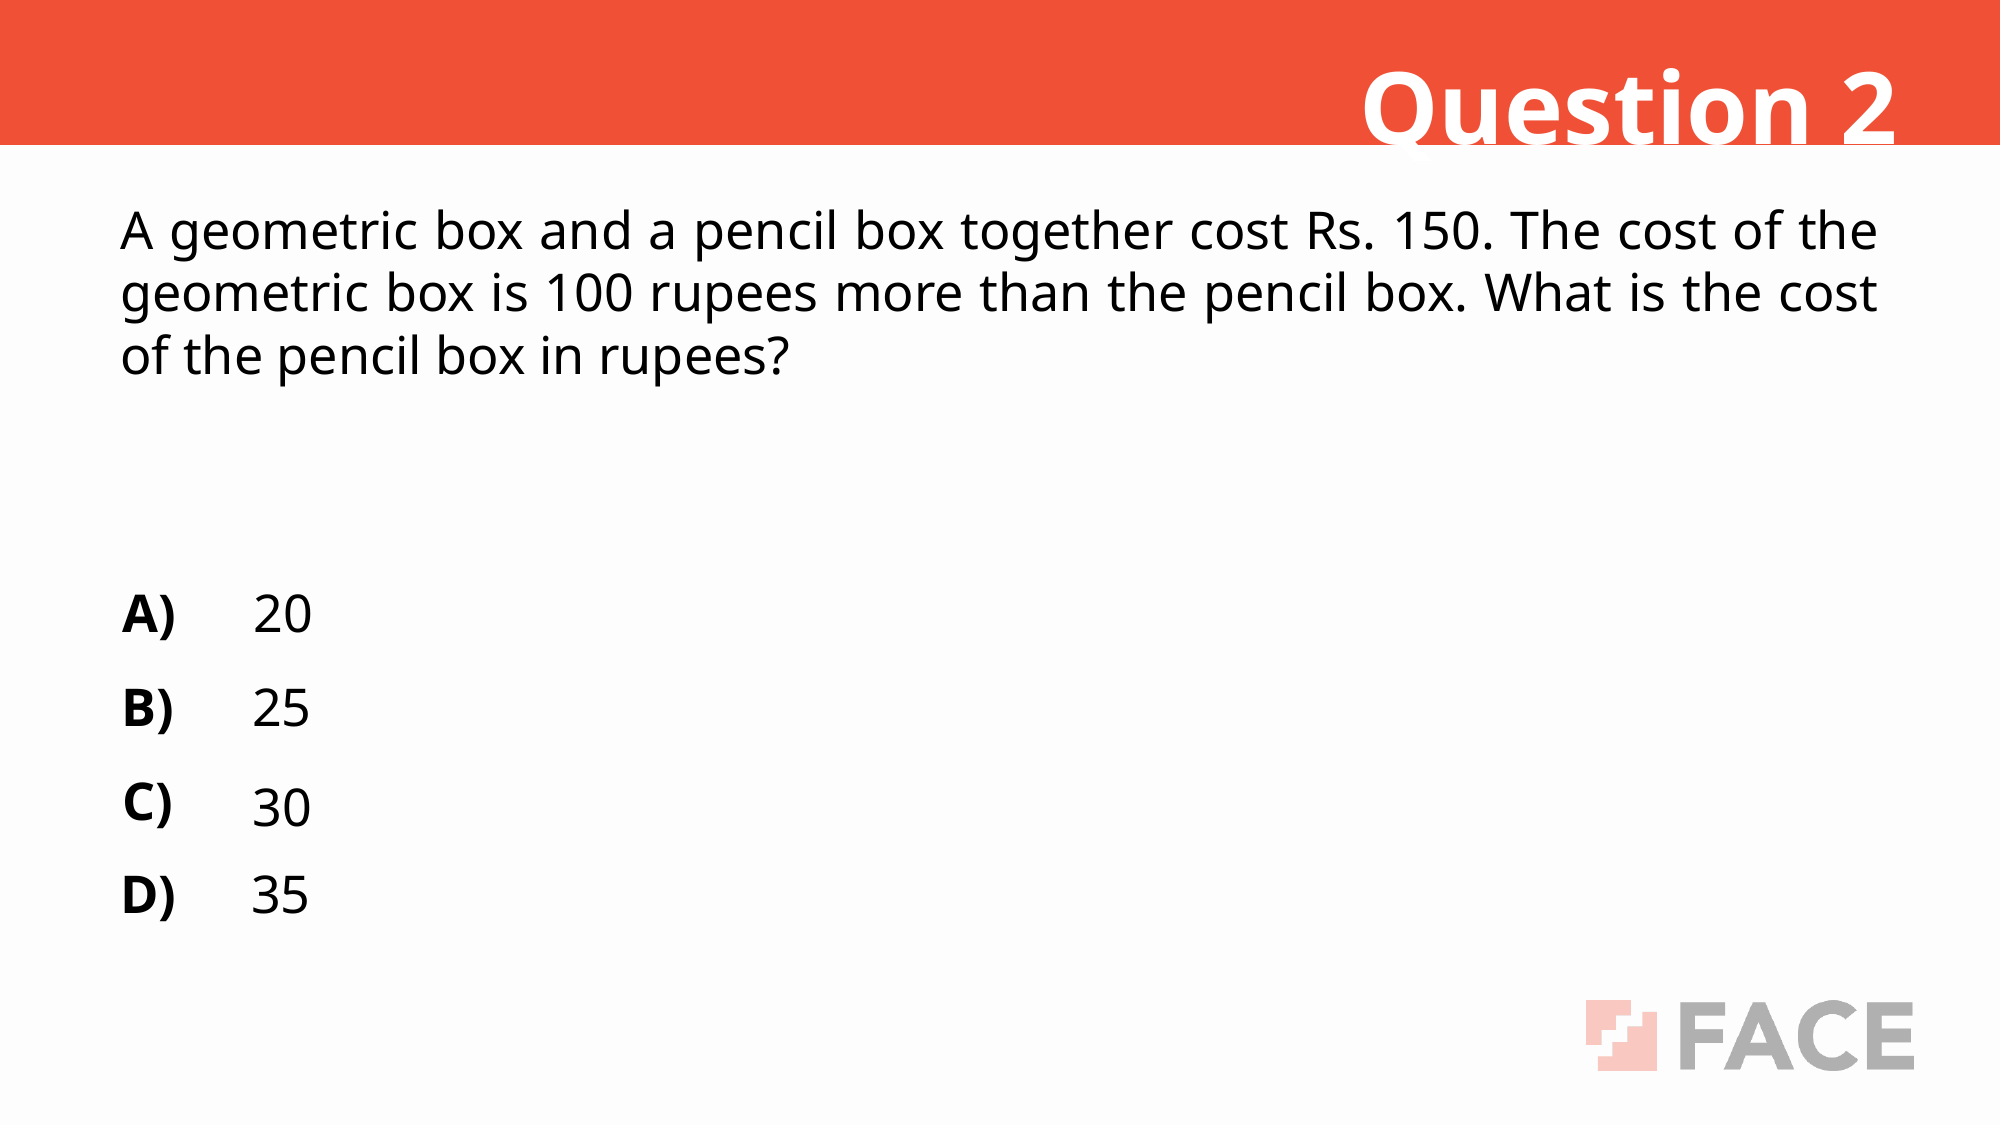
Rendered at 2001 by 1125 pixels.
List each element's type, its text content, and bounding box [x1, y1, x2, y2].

text_box D) [105, 822, 220, 932]
text_box C) [107, 730, 223, 839]
text_box 30 [237, 735, 1895, 845]
text_box 35 [236, 822, 1893, 932]
picture [1586, 1000, 1914, 1072]
text_box A) [107, 541, 223, 651]
text_box B) [106, 635, 221, 745]
text_box A geometric box and a pencil box together cost Rs. 150. The cost of the geometric box is 100 rupees more than the pencil box. What is the cost of the pencil box in rupees? [105, 189, 1895, 392]
text_box Question 2 [638, 37, 1914, 173]
text_box 25 [237, 635, 1894, 735]
text_box 20 [238, 541, 1896, 651]
text_box [0, 0, 2000, 147]
